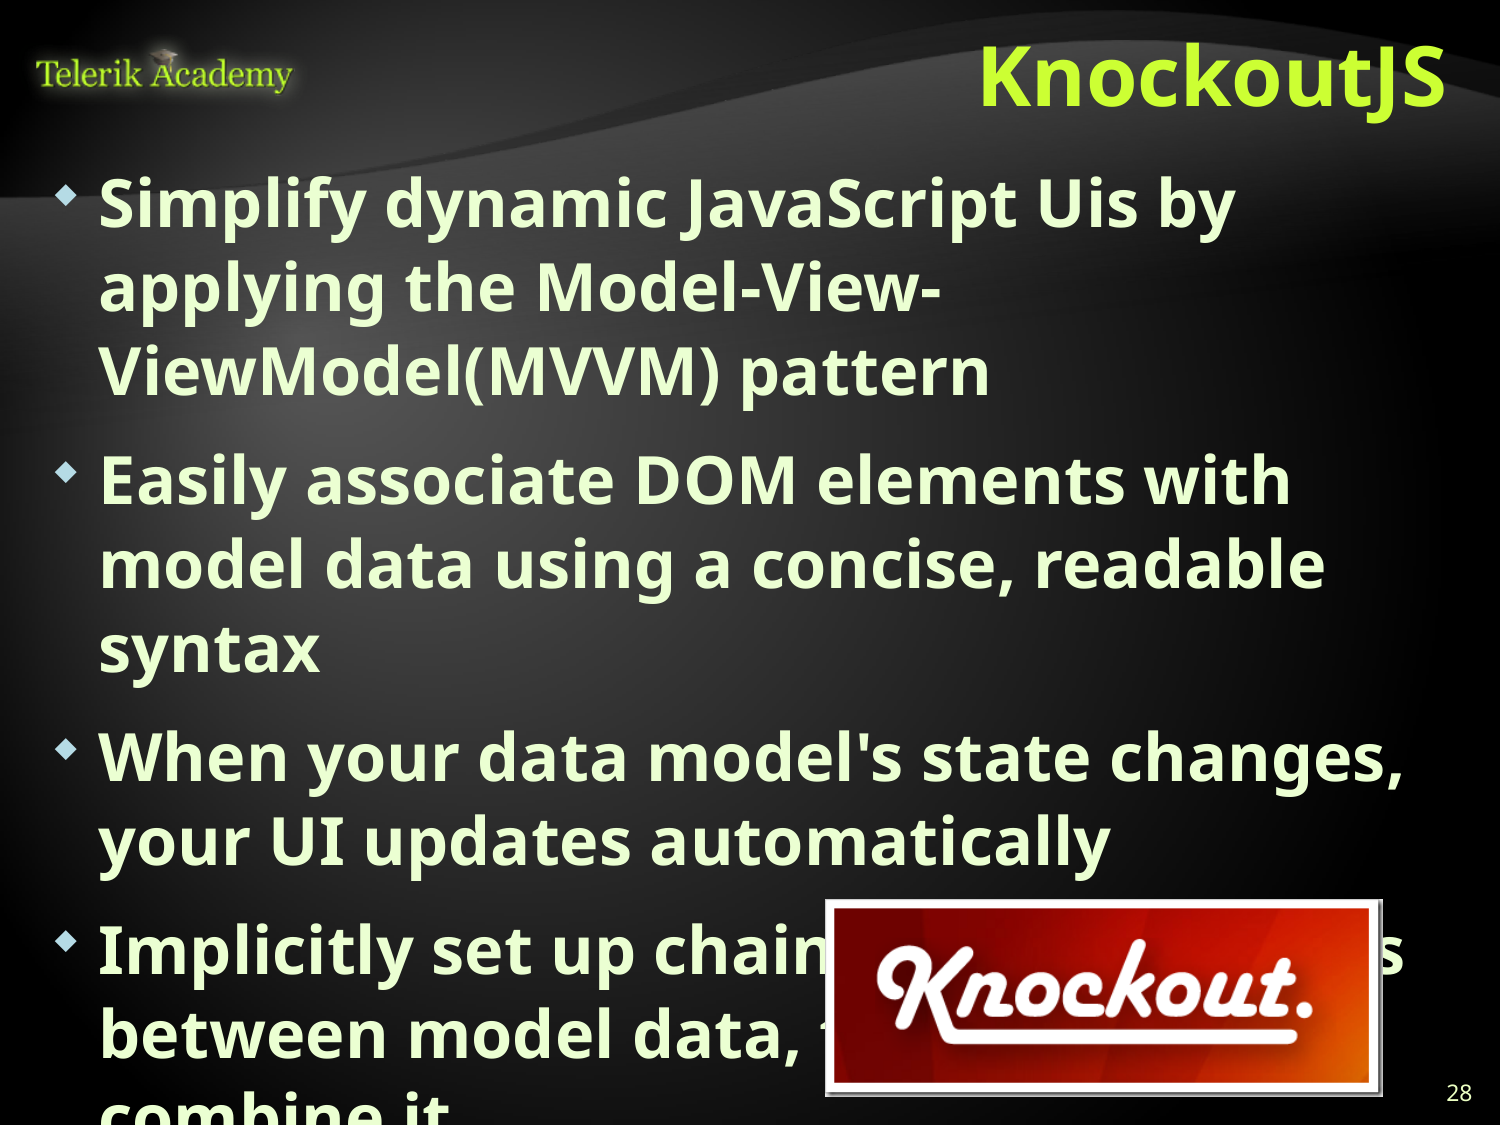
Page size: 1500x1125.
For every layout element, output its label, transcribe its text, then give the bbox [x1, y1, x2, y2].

title KnockoutJS [300, 12, 1463, 149]
list Simplify dynamic JavaScript Uis by applying the Model-View-ViewModel(MVVM) pattern Easily associate DOM elements with model data using a concise, readable syntax When your data model's state changes, your UI updates automatically Implicitly set up chains of relationships between model data, to transform and combine it [37, 149, 1463, 1100]
slide_number 28 [1412, 1074, 1488, 1113]
picture [0, 0, 1500, 1125]
